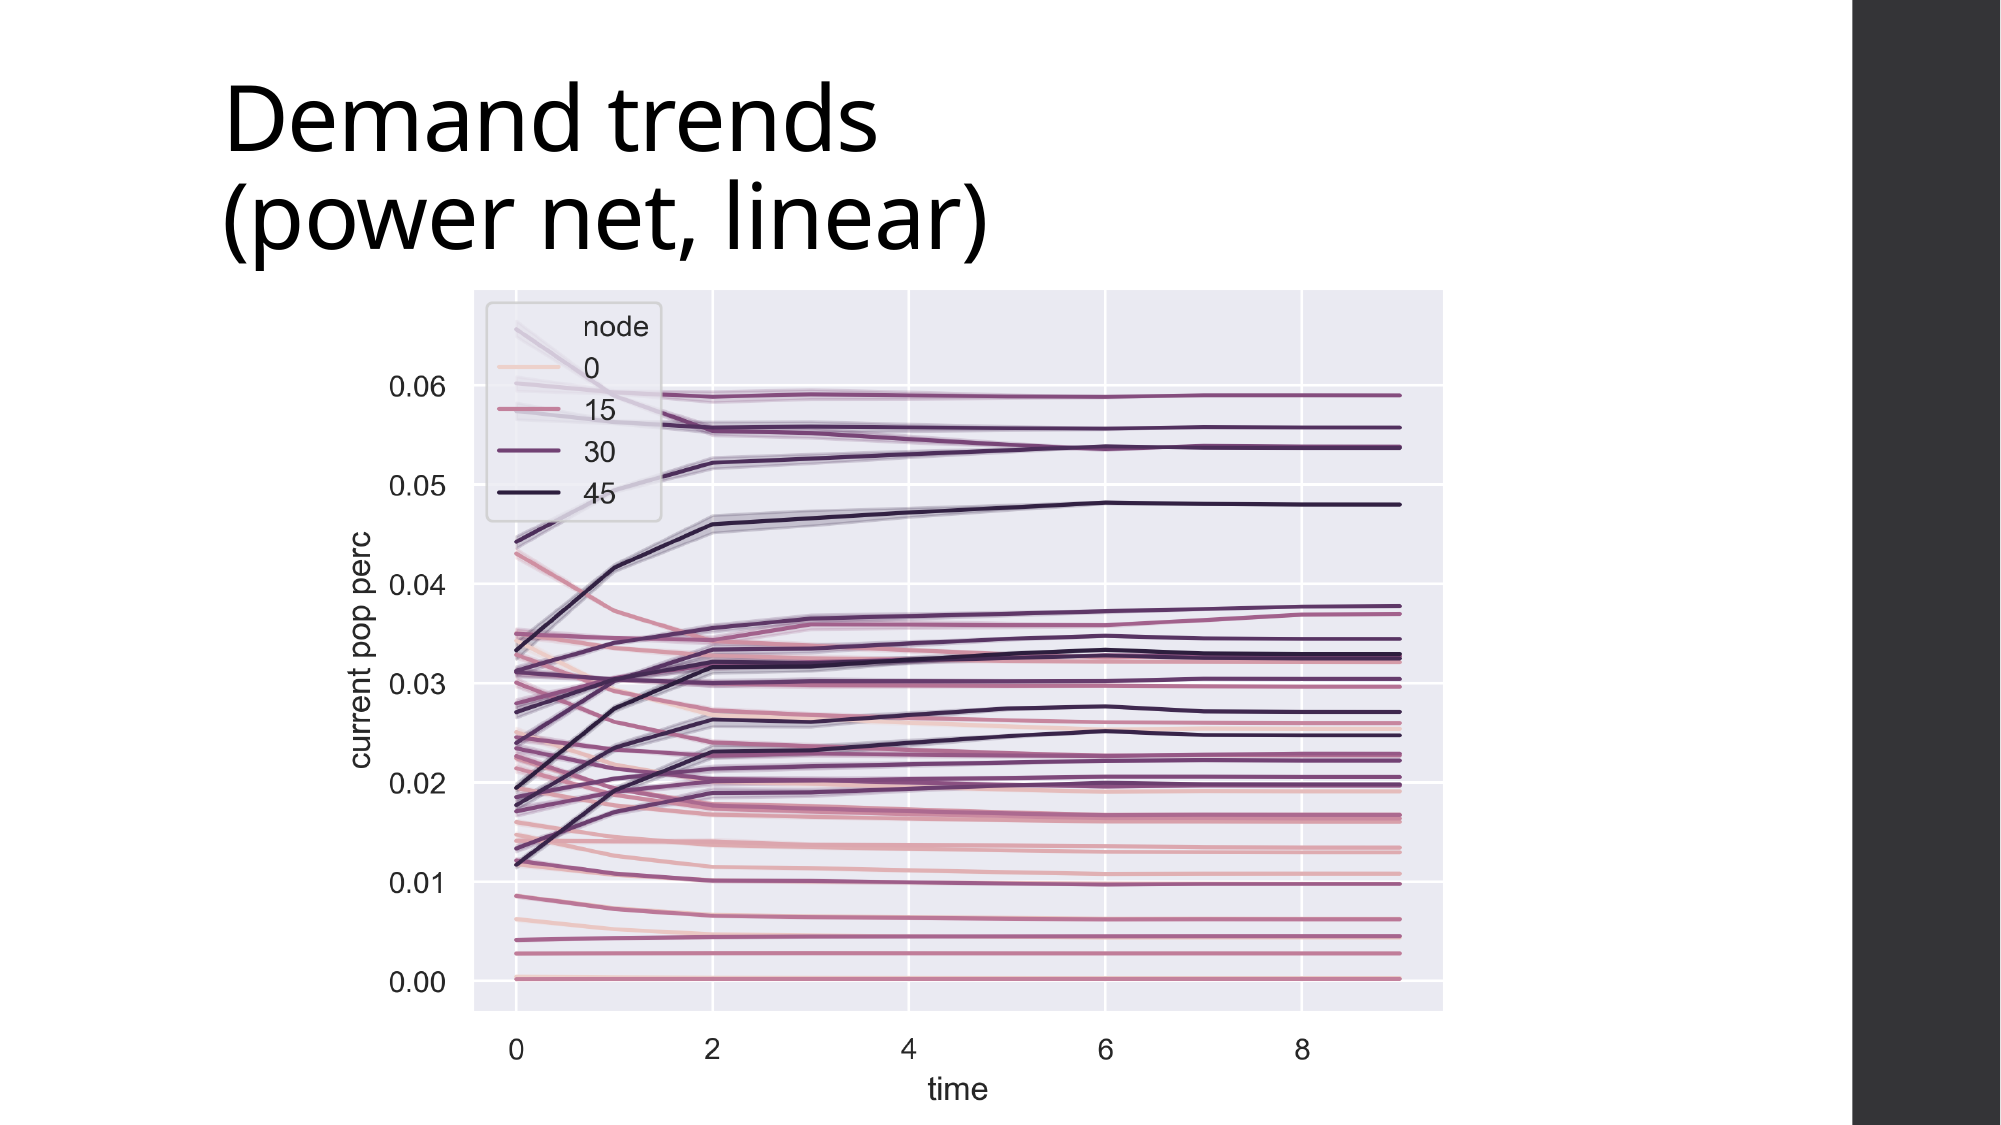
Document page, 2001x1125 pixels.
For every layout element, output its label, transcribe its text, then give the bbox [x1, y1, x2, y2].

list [326, 268, 1463, 1125]
title Demand trends (power net, linear) [206, 60, 1797, 278]
